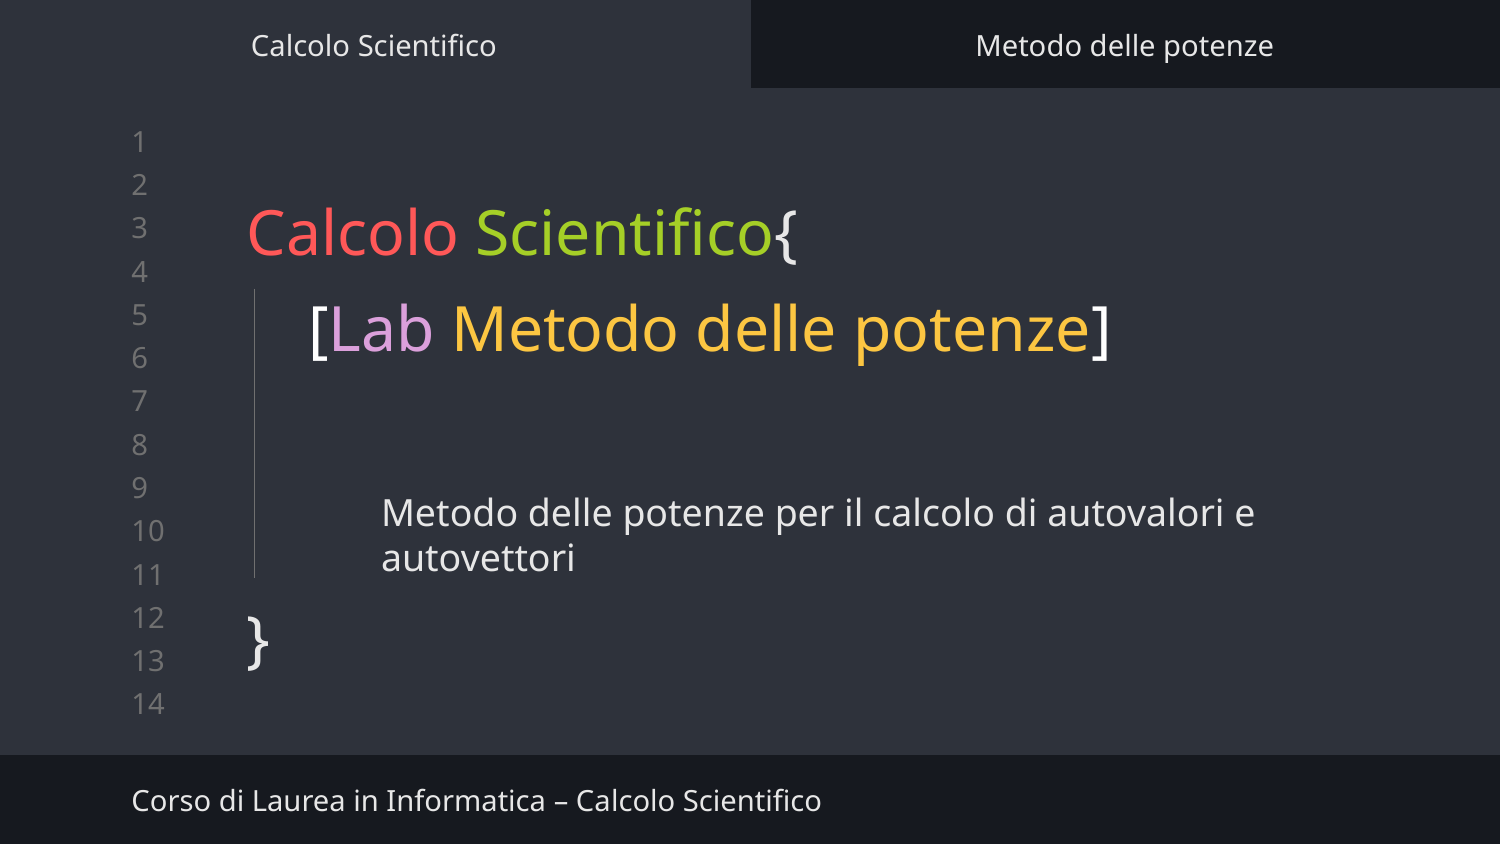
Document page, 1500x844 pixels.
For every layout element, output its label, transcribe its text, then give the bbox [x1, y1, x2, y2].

subtitle Metodo delle potenze per il calcolo di autovalori e autovettori [365, 453, 1457, 614]
title Calcolo Scientifico{ [231, 187, 1182, 273]
subtitle Calcolo Scientifico [0, 15, 749, 74]
subtitle [Lab Metodo delle potenze] [318, 289, 1384, 365]
subtitle Metodo delle potenze [750, 15, 1500, 74]
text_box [231, 288, 316, 690]
subtitle Corso di Laurea in Informatica – Calcolo Scientifico [116, 770, 1182, 829]
